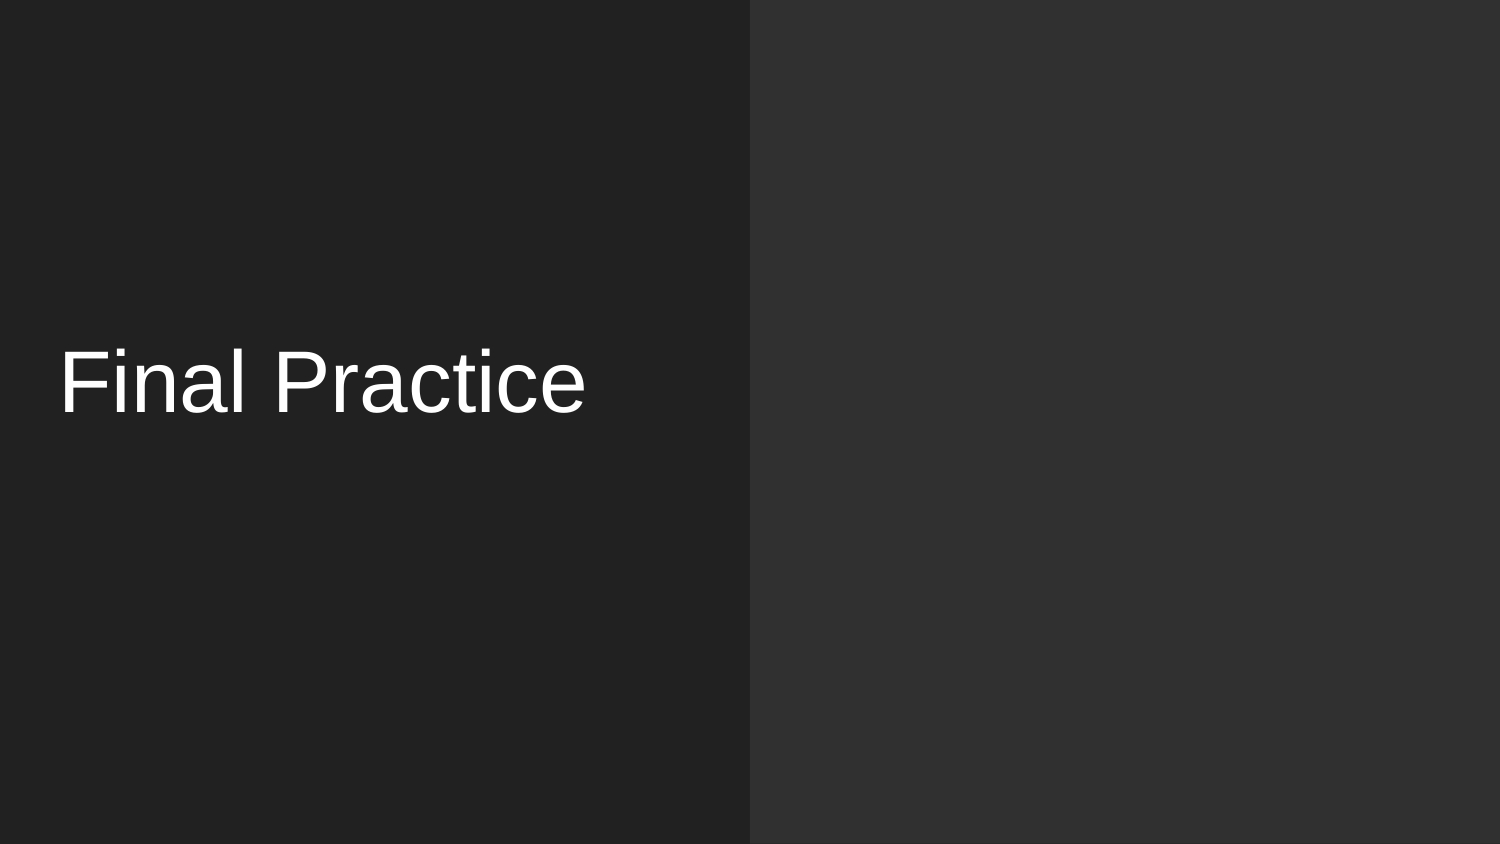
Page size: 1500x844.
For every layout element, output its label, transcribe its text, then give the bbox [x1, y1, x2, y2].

title Final Practice [43, 202, 708, 446]
